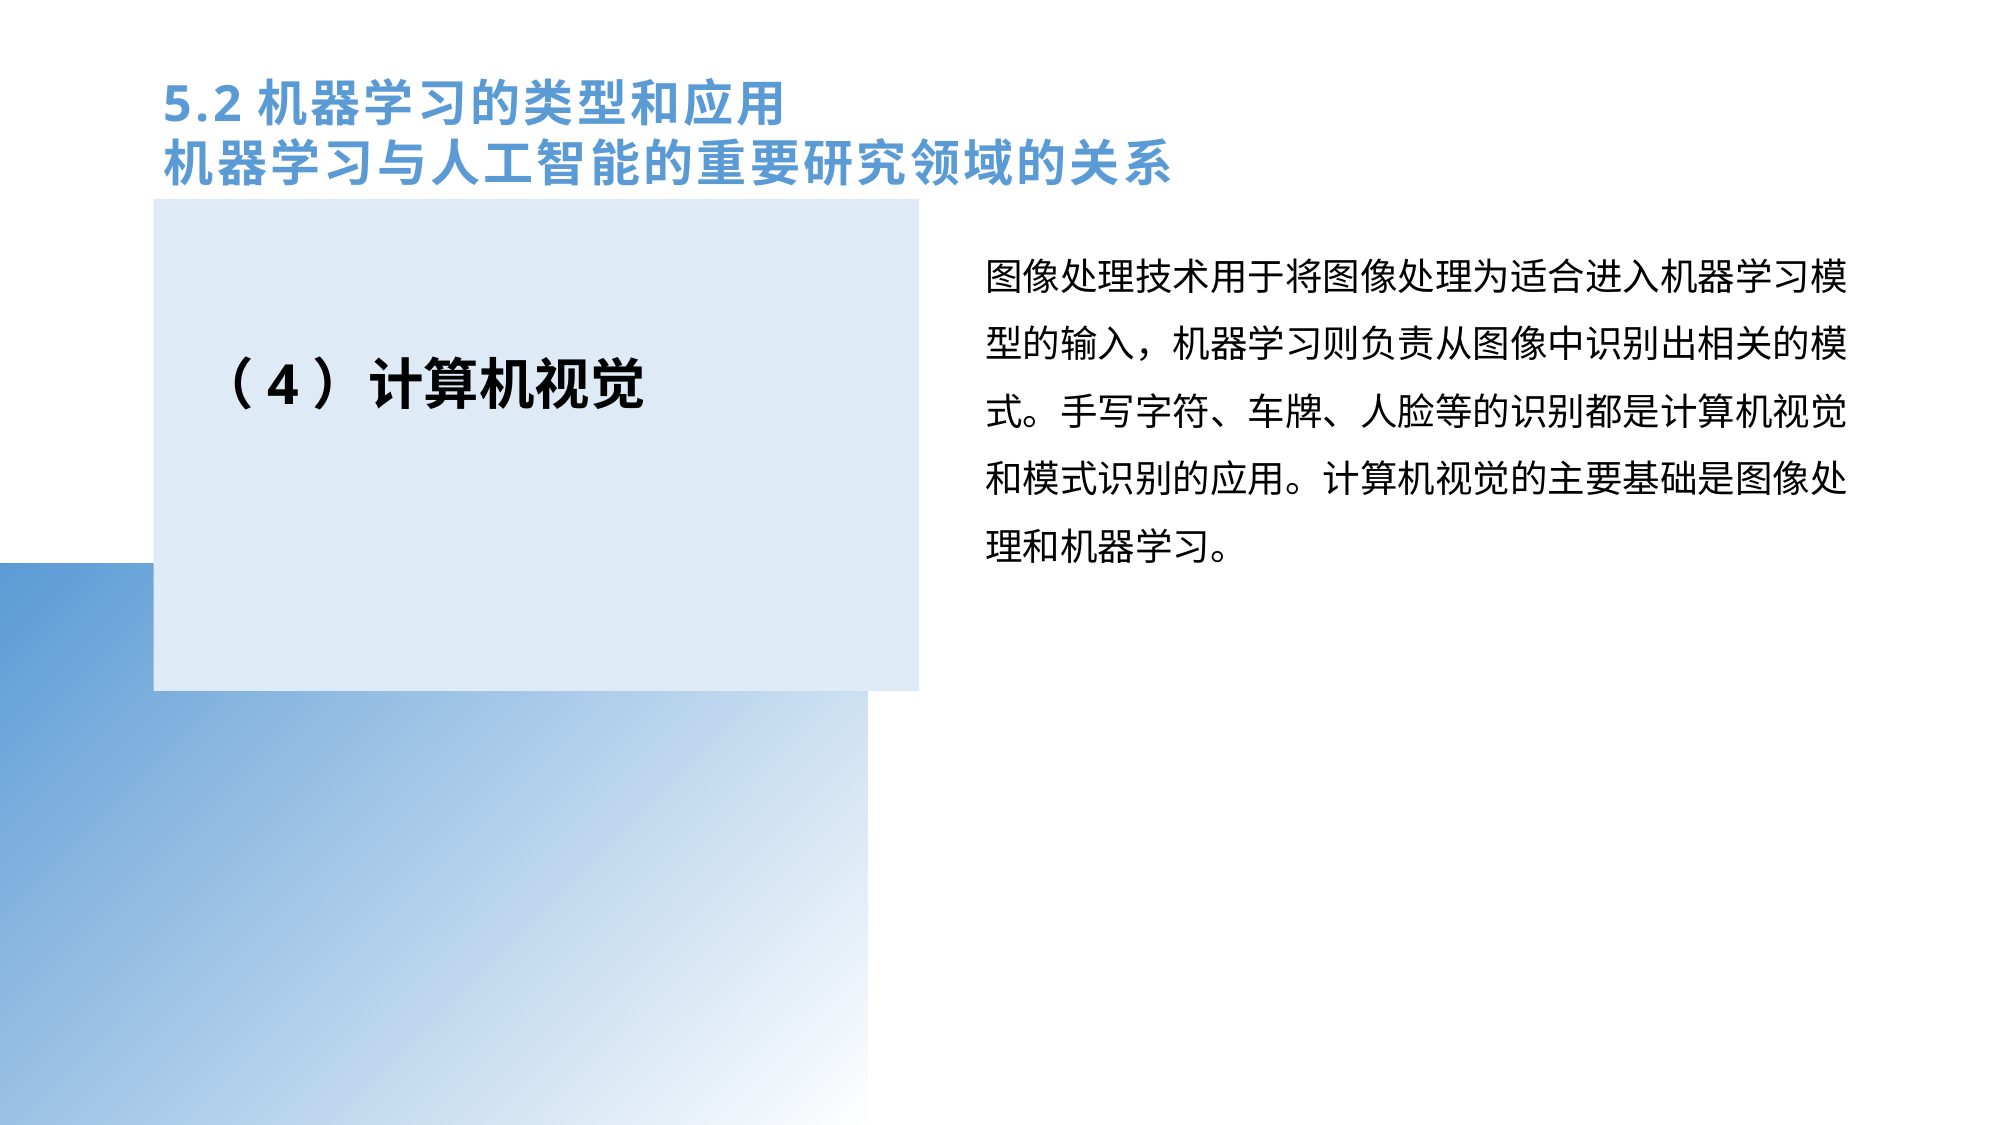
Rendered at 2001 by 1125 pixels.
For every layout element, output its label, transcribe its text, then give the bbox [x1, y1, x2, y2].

text_box 5.2机器学习的类型和应用 机器学习与人工智能的重要研究领域的关系 [153, 48, 1234, 275]
text_box 图像处理技术用于将图像处理为适合进入机器学习模型的输入，机器学习则负责从图像中识别出相关的模式。手写字符、车牌、人脸等的识别都是计算机视觉和模式识别的应用。计算机视觉的主要基础是图像处理和机器学习。 [975, 225, 1894, 819]
text_box [0, 563, 868, 1125]
text_box [153, 275, 920, 691]
text_box （4）计算机视觉 [189, 344, 975, 422]
